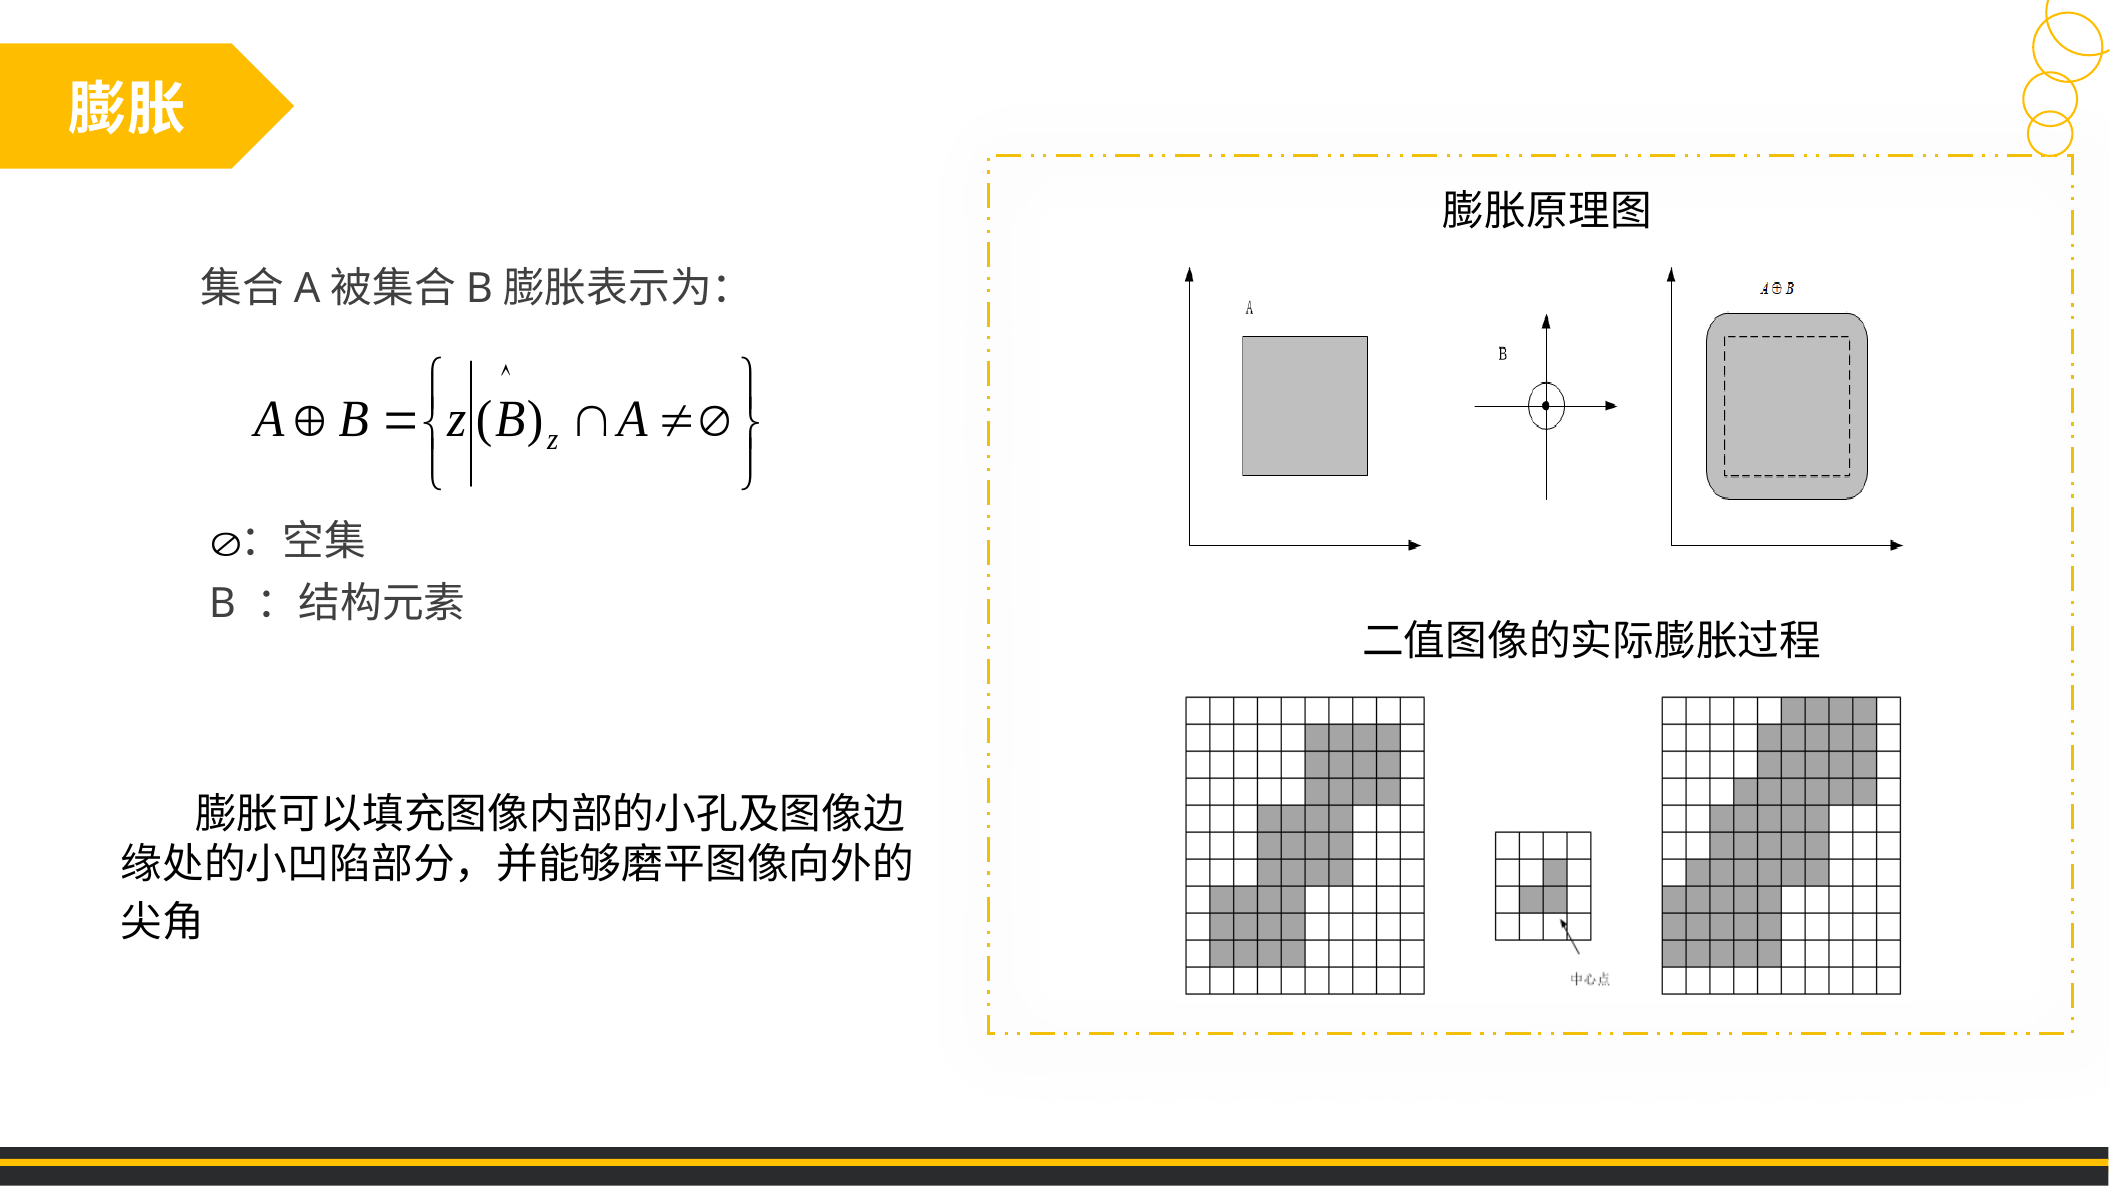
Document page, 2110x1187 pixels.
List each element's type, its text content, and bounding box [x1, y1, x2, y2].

text_box 膨胀原理图 [1428, 176, 1686, 242]
text_box 膨胀 [53, 62, 202, 149]
text_box 集合A被集合B膨胀表示为： ：空集 B ：结构元素 [151, 241, 1047, 696]
picture [1176, 262, 1913, 556]
text_box 膨胀可以填充图像内部的小孔及图像边缘处的小凹陷部分，并能够磨平图像向外的尖角 [105, 778, 950, 954]
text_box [2023, 0, 2110, 156]
text_box 二值图像的实际膨胀过程 [1347, 606, 2110, 672]
text_box [988, 155, 2073, 1035]
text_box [201, 519, 254, 567]
picture [1176, 690, 1913, 1003]
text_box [242, 345, 772, 502]
text_box [0, 42, 296, 170]
